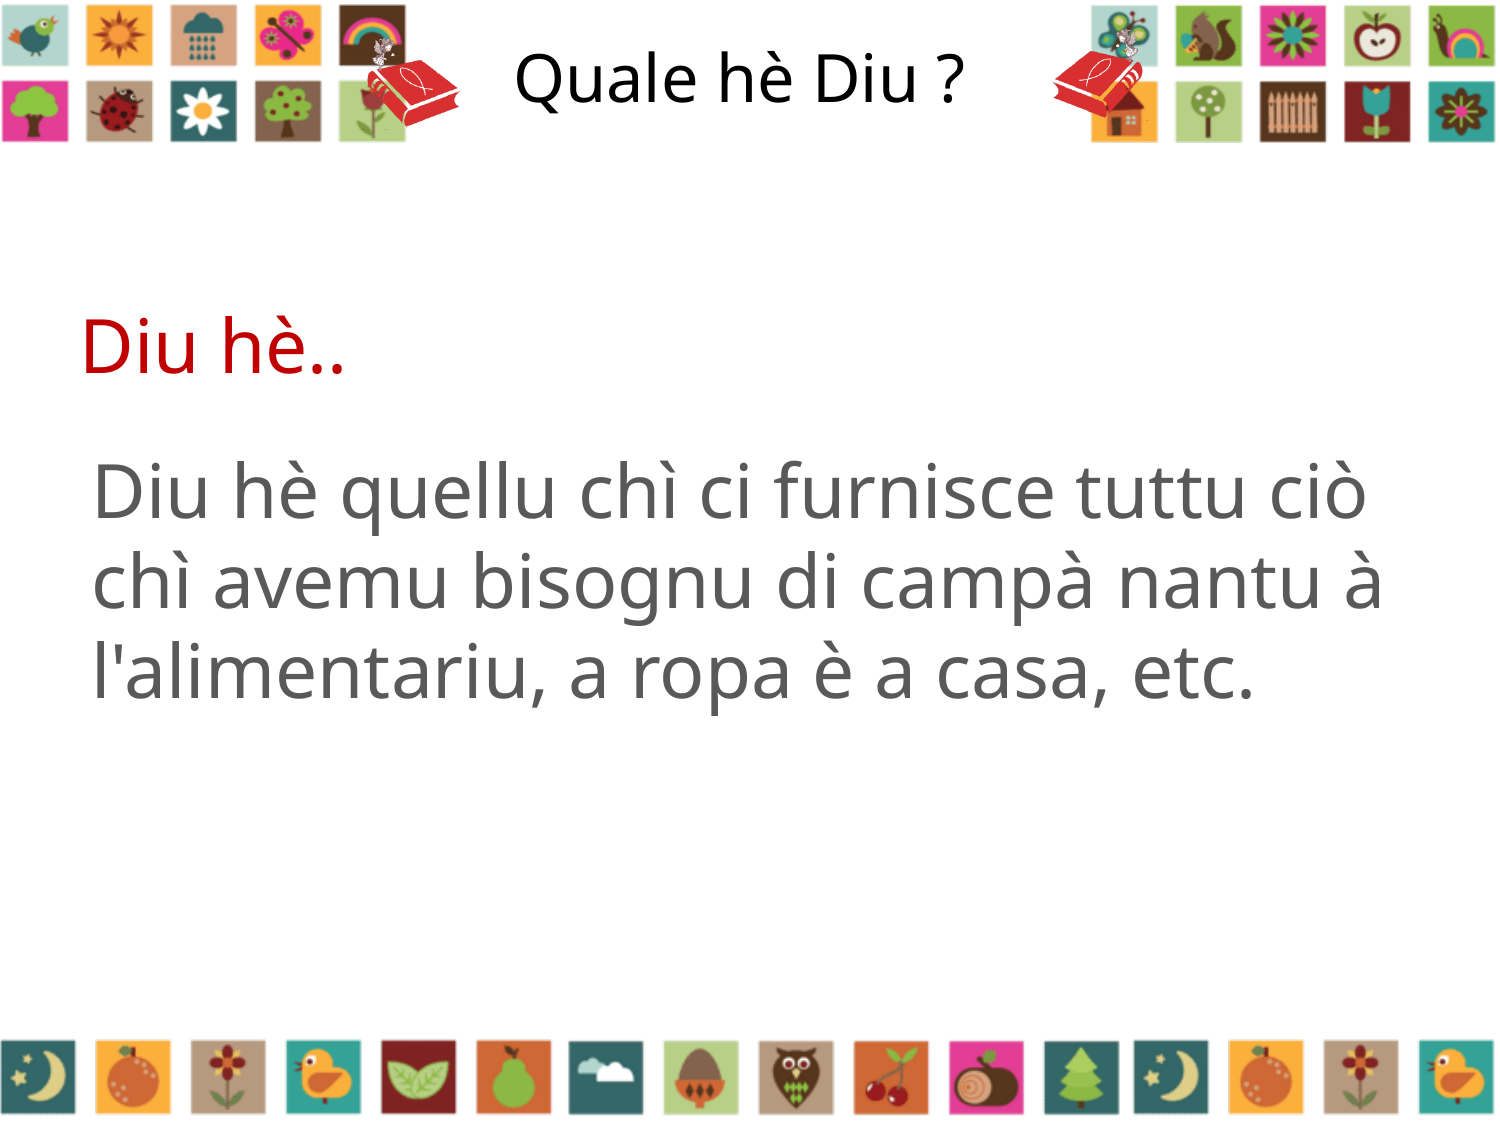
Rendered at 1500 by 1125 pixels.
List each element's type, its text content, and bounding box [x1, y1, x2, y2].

picture [1021, 3, 1500, 150]
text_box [0, 1028, 1500, 1118]
text_box Diu hè.. [64, 290, 1412, 396]
picture [0, 3, 492, 150]
text_box Quale hè Diu ? [497, 28, 1017, 124]
text_box Diu hè quellu chì ci furnisce tuttu ciò chì avemu bisognu di campà nantu à l'alimentariu, a ropa è a casa, etc. [76, 436, 1424, 722]
